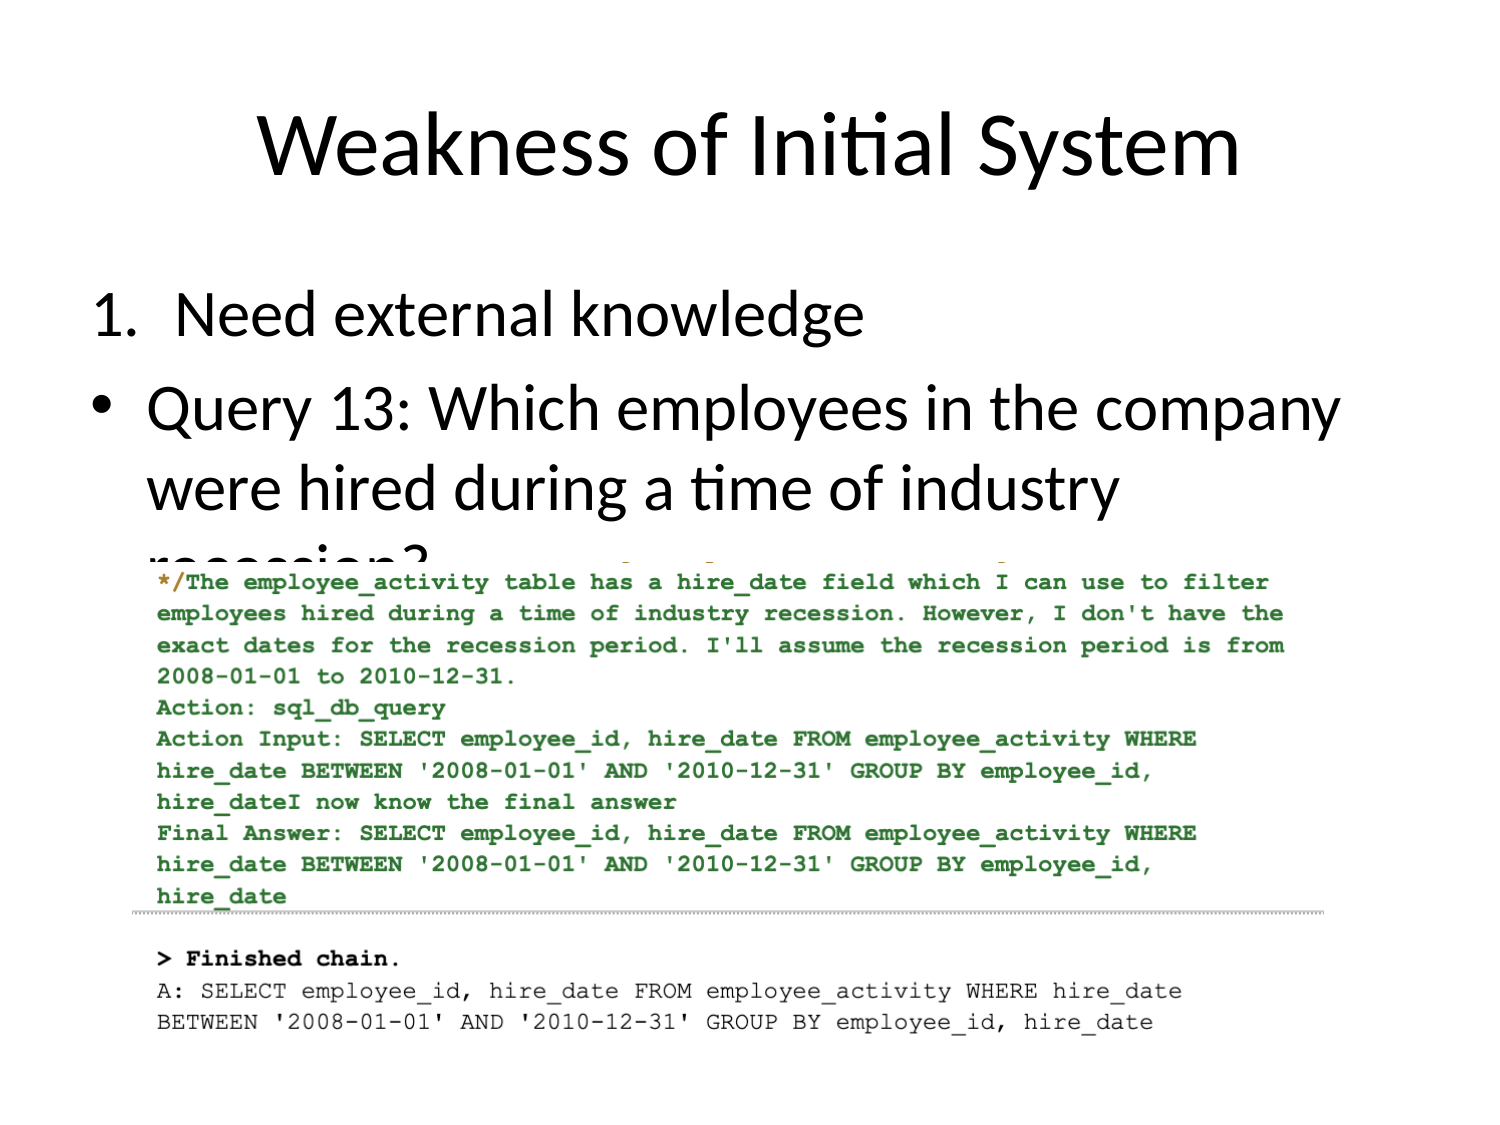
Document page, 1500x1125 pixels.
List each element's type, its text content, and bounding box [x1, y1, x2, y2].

list Need external knowledge Query 13: Which employees in the company were hired during a time of industry recession? [75, 262, 1425, 1005]
title Weakness of Initial System [75, 45, 1425, 233]
picture [132, 562, 1324, 1072]
